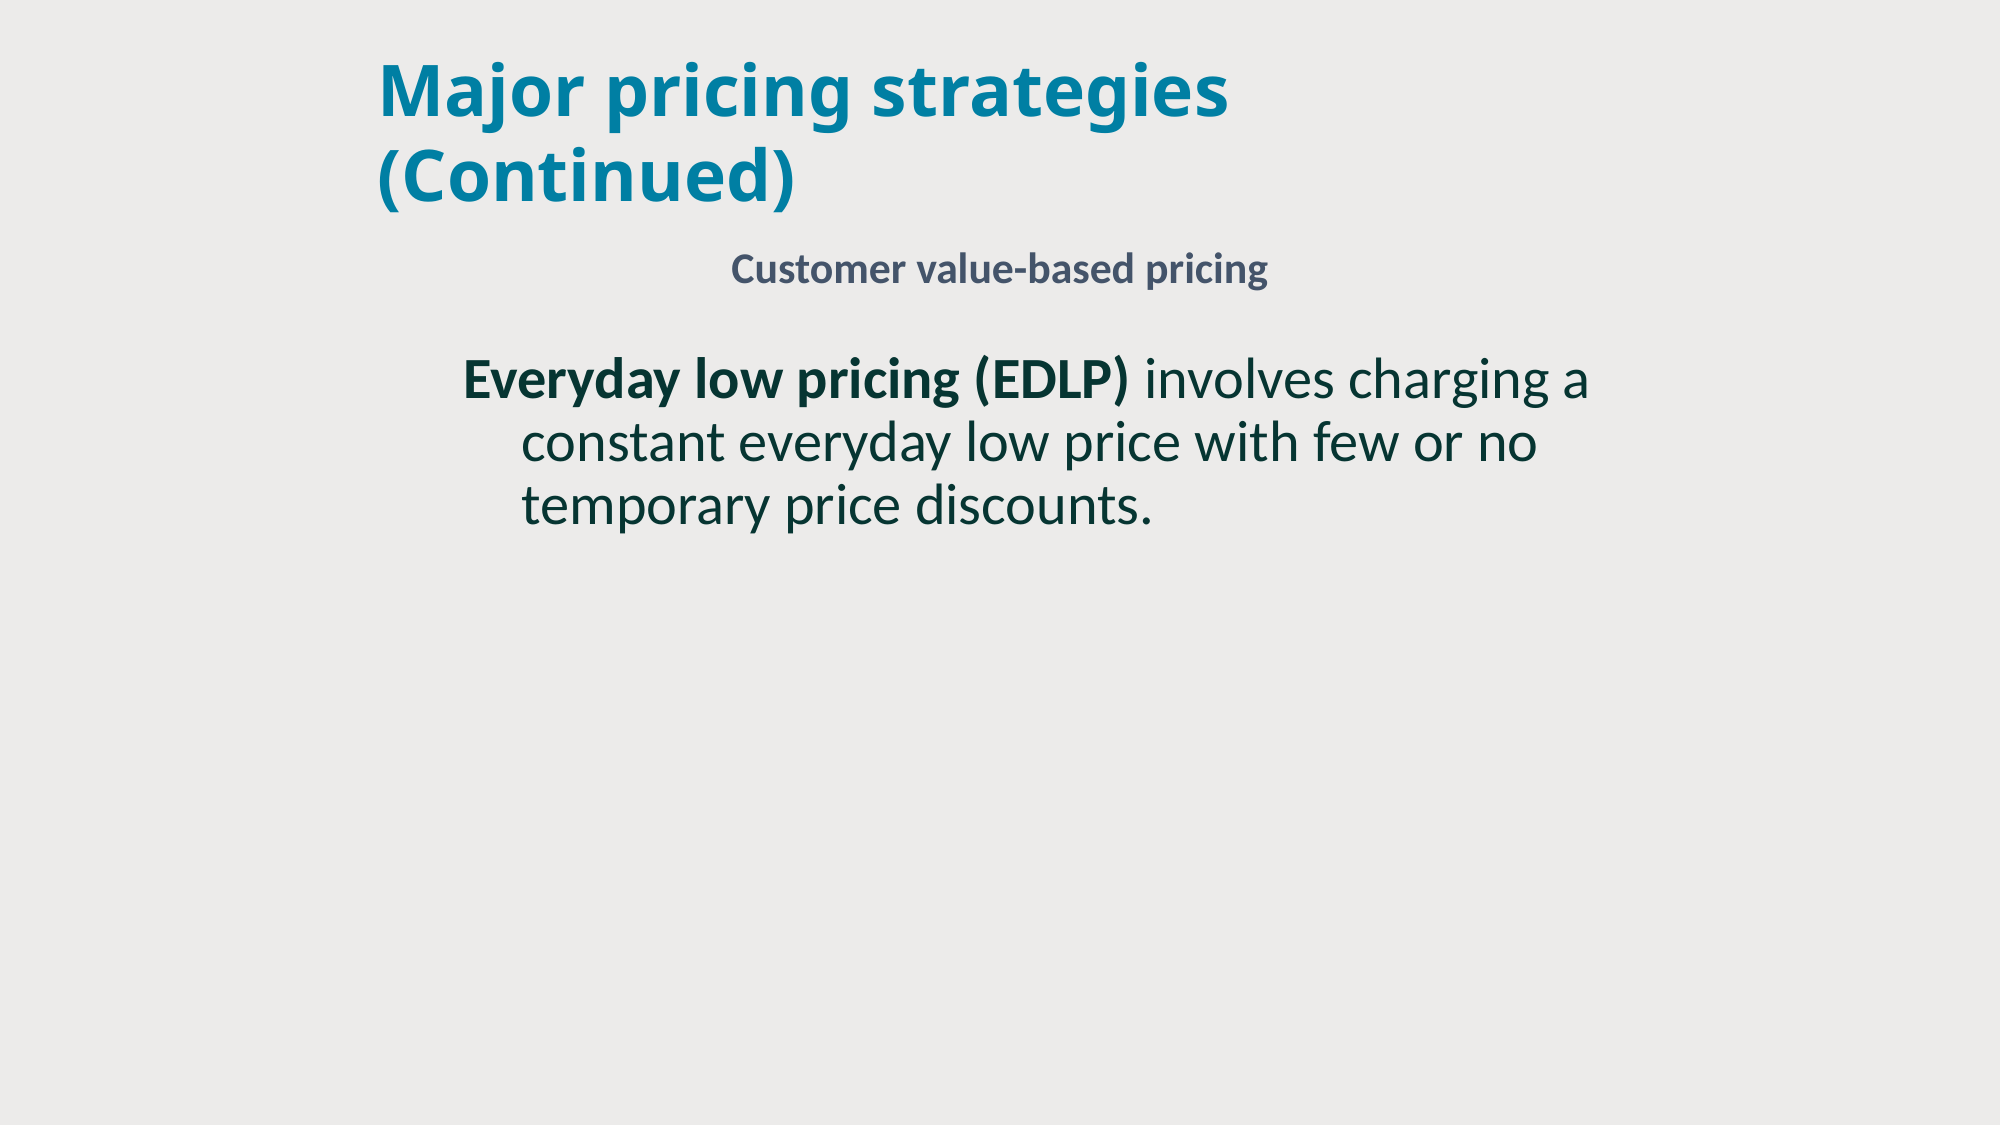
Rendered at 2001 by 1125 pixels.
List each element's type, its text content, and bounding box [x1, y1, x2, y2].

list Customer value-based pricing [412, 238, 1588, 301]
title Major pricing strategies (Continued) [362, 36, 1638, 225]
list Everyday low pricing (EDLP) involves charging a constant everyday low price with few or no temporary price discounts. [448, 340, 1724, 744]
